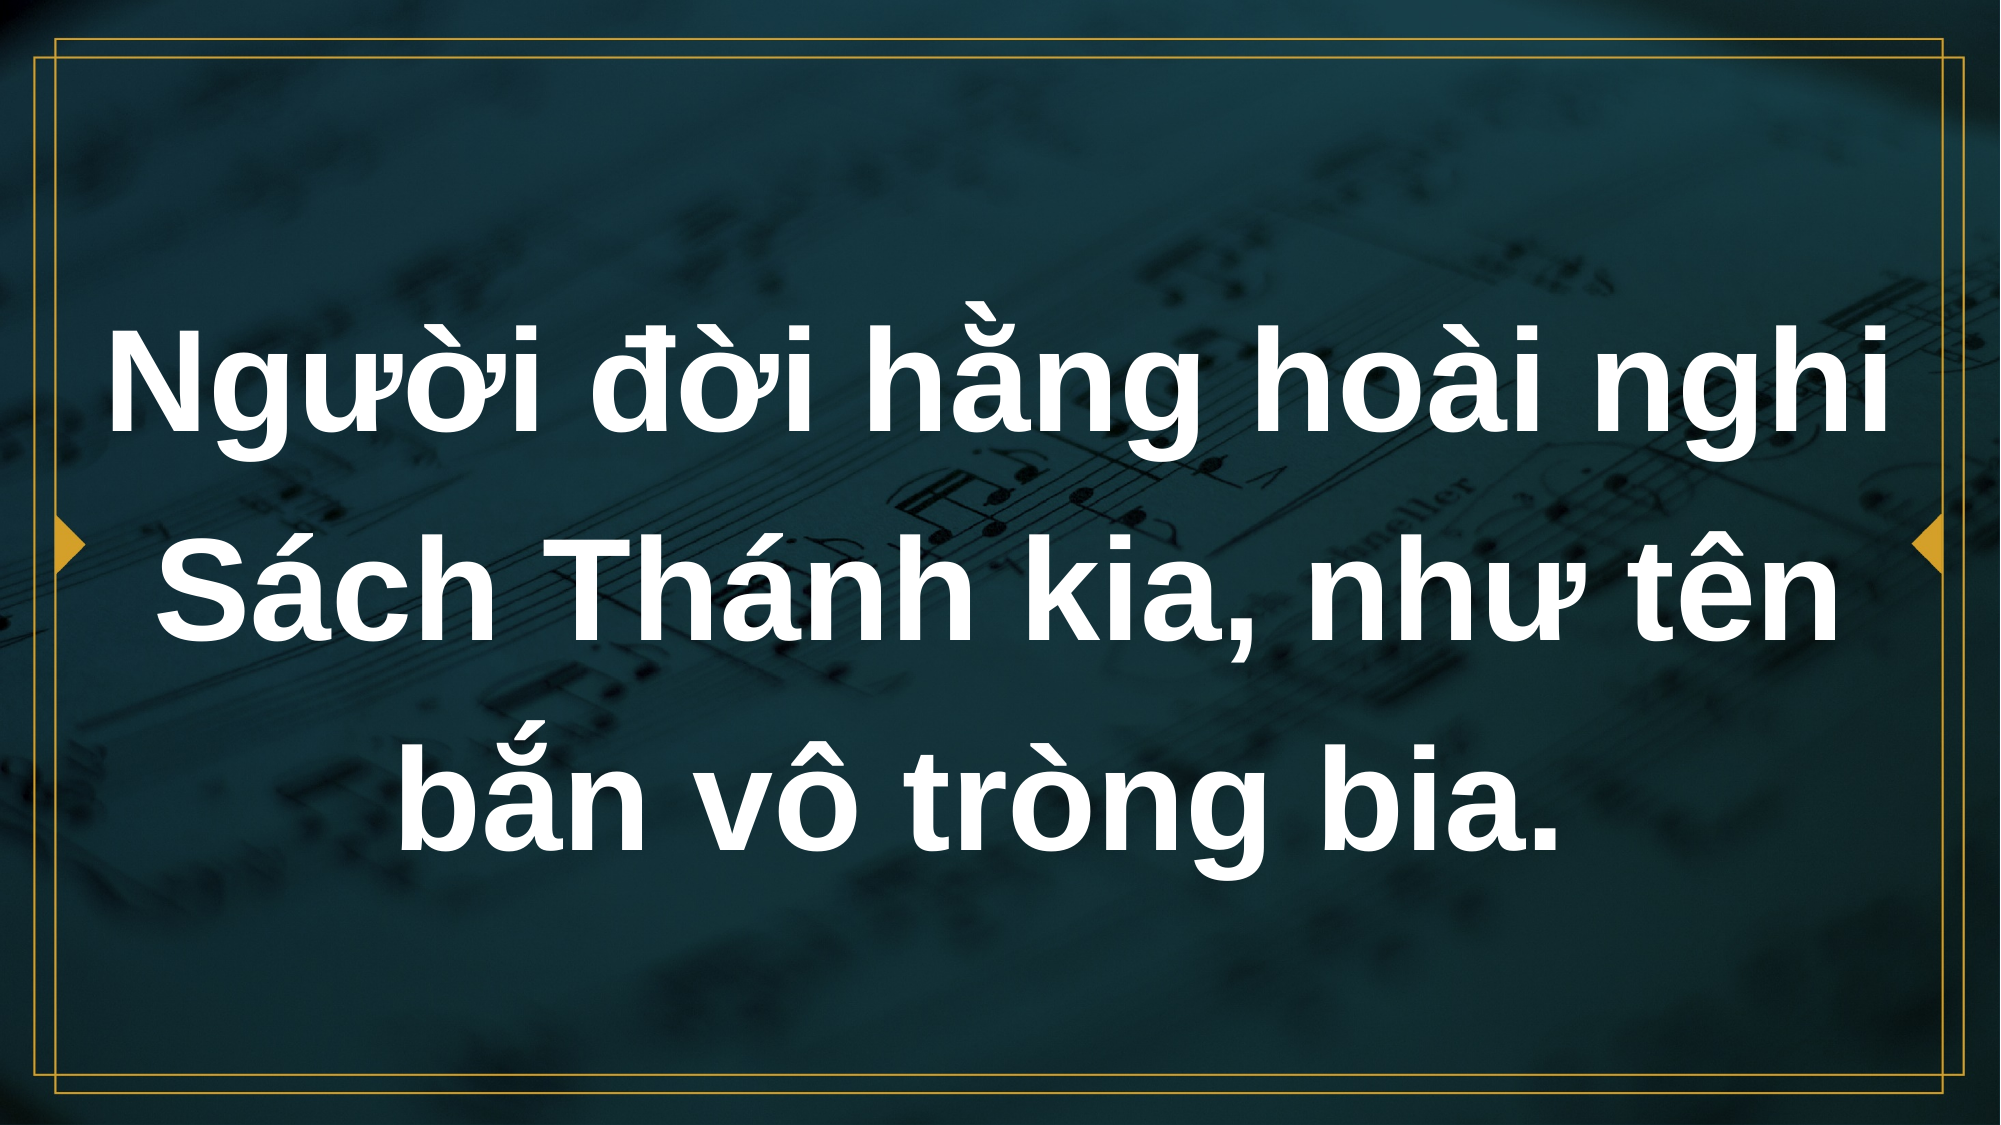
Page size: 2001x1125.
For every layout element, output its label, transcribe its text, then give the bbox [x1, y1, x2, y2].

picture [0, 0, 2000, 1125]
title Người đời hằng hoài nghi Sách Thánh kia, như tên bắn vô tròng bia. [55, 53, 1945, 1077]
